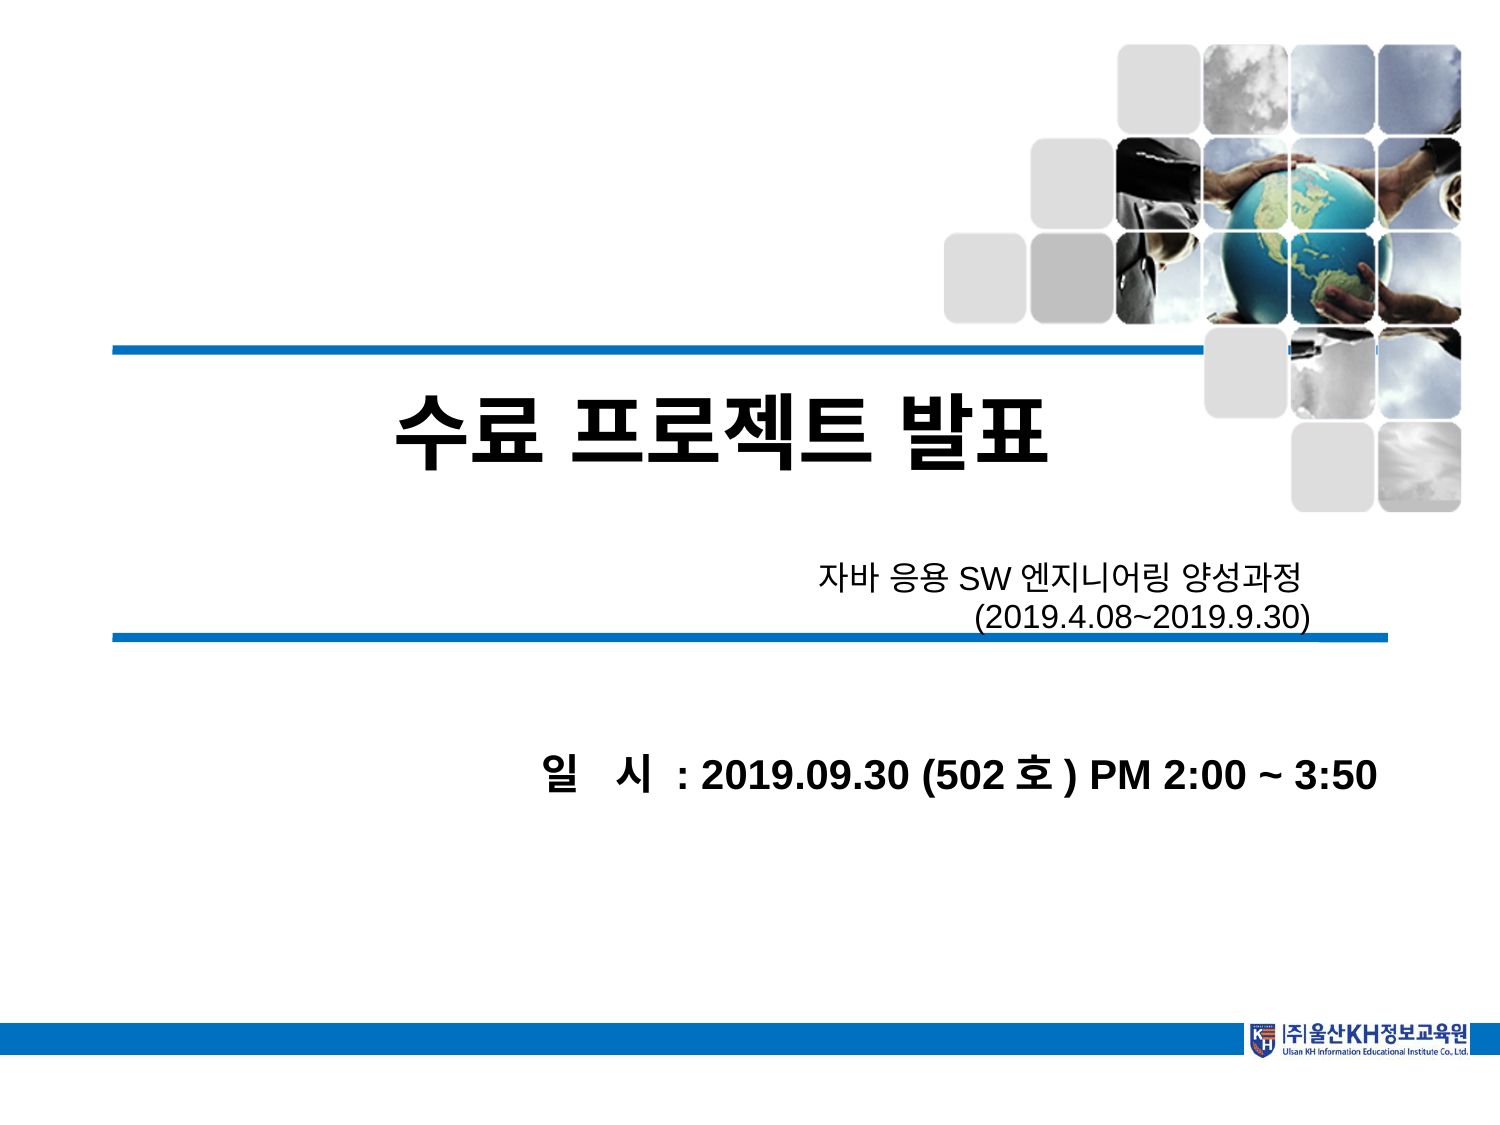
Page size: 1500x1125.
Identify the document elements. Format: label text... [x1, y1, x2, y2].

title 수료 프로젝트 발표 [194, 374, 1251, 496]
picture [935, 31, 1470, 528]
subtitle 일 시 : 2019.09.30 (502호) PM 2:00 ~ 3:50 [108, 739, 1394, 915]
picture [1244, 1018, 1470, 1060]
text_box 자바 응용SW엔지니어링 양성과정(2019.4.08~2019.9.30) [706, 566, 1424, 630]
